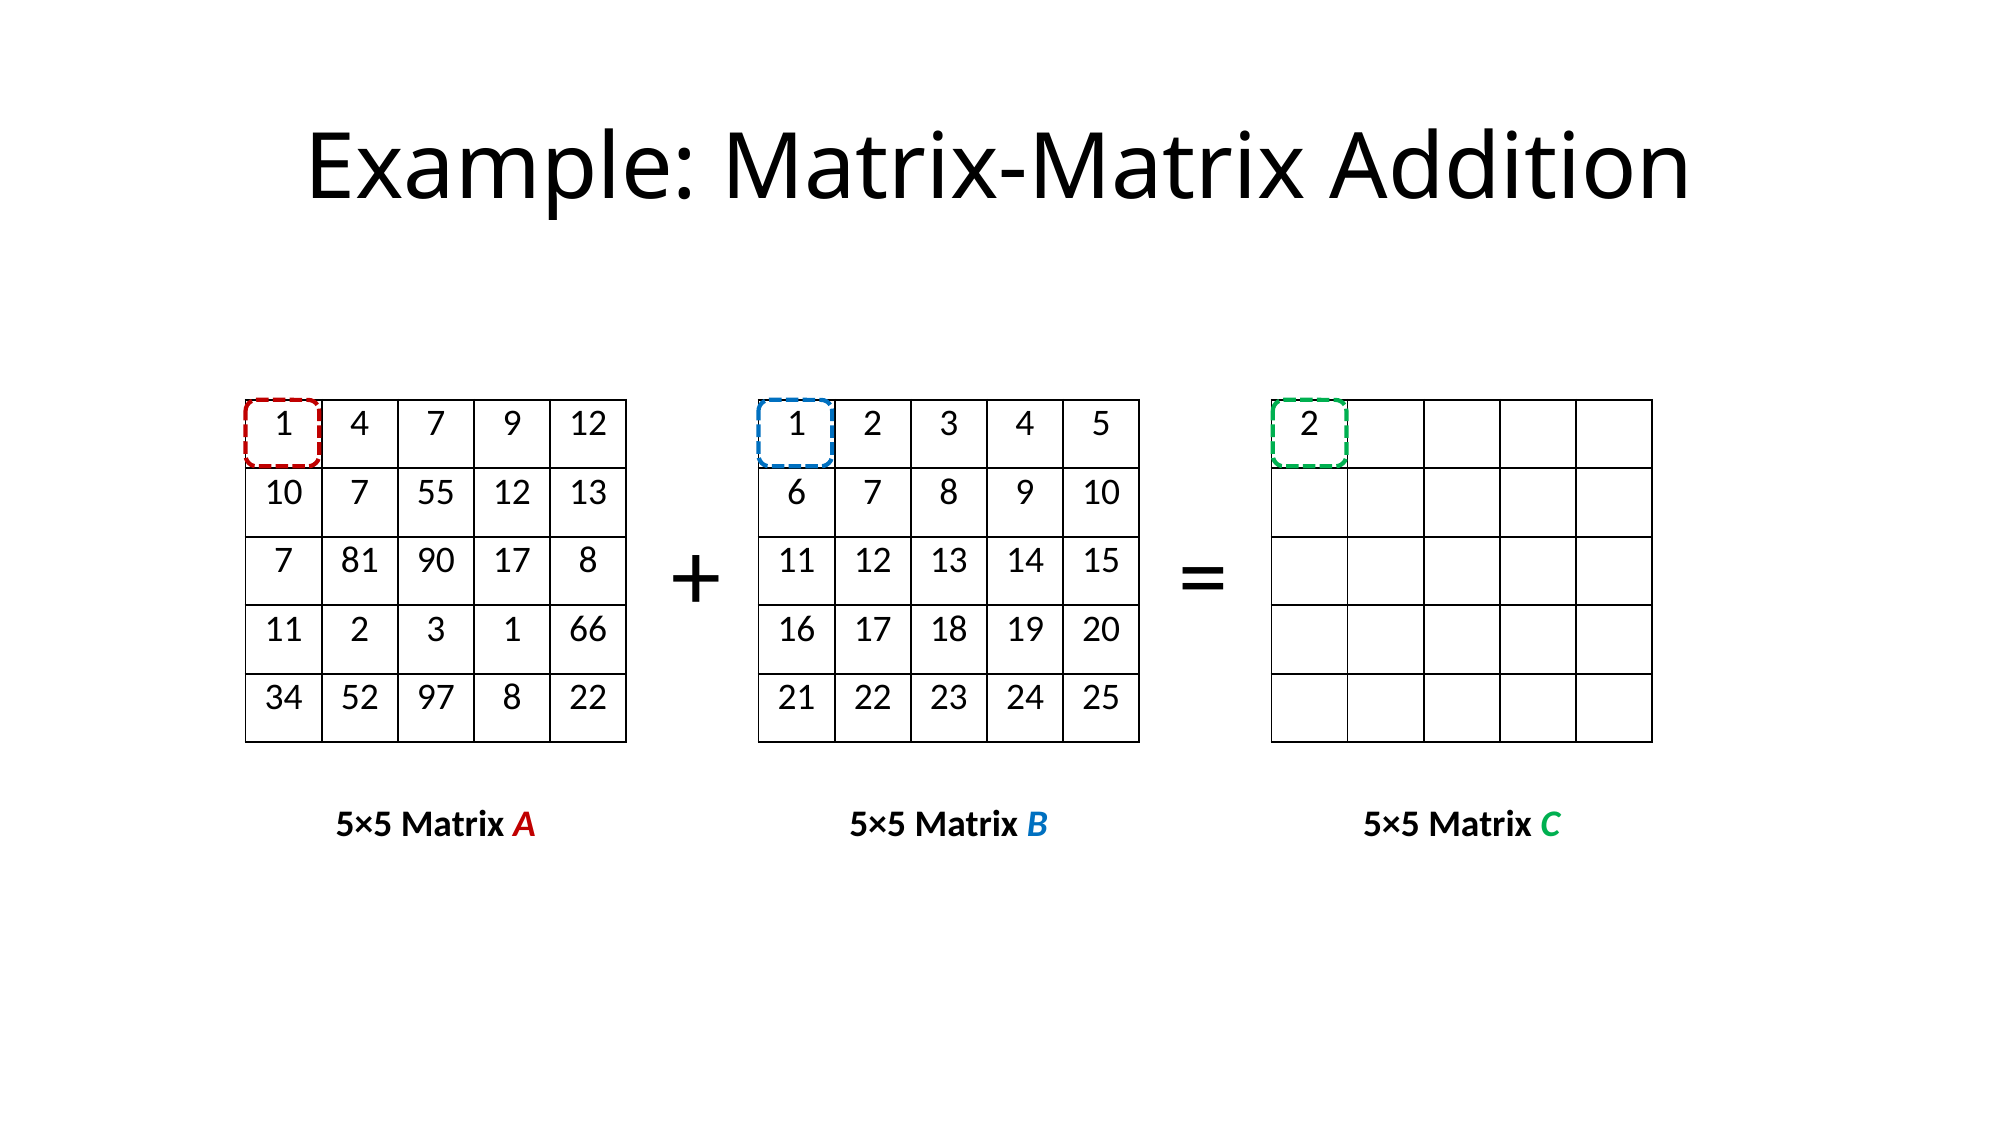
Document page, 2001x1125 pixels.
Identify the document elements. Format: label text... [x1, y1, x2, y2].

text_box [1271, 398, 1348, 468]
table_cell [1272, 538, 1347, 604]
table_cell [1501, 538, 1575, 604]
table_cell 3 [399, 606, 473, 673]
table_cell 11 [759, 538, 834, 604]
table_cell 52 [323, 675, 397, 741]
table_cell [1501, 675, 1575, 741]
table_cell 11 [246, 606, 321, 673]
table_cell [1272, 606, 1347, 673]
text_box + [657, 503, 737, 638]
table_cell 34 [246, 675, 321, 741]
table_cell 10 [246, 469, 321, 536]
table_cell 18 [912, 606, 986, 673]
table_header [1501, 401, 1575, 467]
table_cell 97 [399, 675, 473, 741]
table_cell 9 [988, 469, 1062, 536]
table_cell [1577, 606, 1651, 673]
table_cell 13 [551, 469, 625, 536]
table_cell 7 [836, 469, 910, 536]
table_cell 81 [323, 538, 397, 604]
text_box [757, 398, 834, 468]
text_box [244, 398, 321, 468]
table_header 7 [399, 401, 473, 467]
table_cell [1501, 469, 1575, 536]
table_cell 19 [988, 606, 1062, 673]
table_header 1 [827, 455, 834, 467]
table_cell 14 [988, 538, 1062, 604]
table_cell [1577, 675, 1651, 741]
table_cell 21 [759, 675, 834, 741]
text_box 5×5 Matrix C [1348, 791, 1576, 852]
table_cell 17 [475, 538, 549, 604]
table_header 12 [551, 401, 625, 467]
table_cell [1272, 469, 1347, 536]
table_cell 7 [246, 538, 321, 604]
table_cell 22 [836, 675, 910, 741]
table_cell 55 [399, 469, 473, 536]
table_cell 12 [836, 538, 910, 604]
table_cell 2 [323, 606, 397, 673]
text_box 5×5 Matrix A [320, 791, 551, 852]
table_cell 8 [912, 469, 986, 536]
table_cell 10 [1064, 469, 1138, 536]
table_header [1348, 401, 1423, 467]
table_cell [1348, 469, 1423, 536]
table_cell 24 [988, 675, 1062, 741]
table_header [1577, 401, 1651, 467]
table_header 4 [988, 401, 1062, 467]
table_cell 15 [1064, 538, 1138, 604]
table_cell [1501, 606, 1575, 673]
table_cell 90 [399, 538, 473, 604]
text_box = [1164, 503, 1244, 638]
table_cell 6 [759, 469, 834, 536]
table_cell [1425, 606, 1499, 673]
table_cell 66 [551, 606, 625, 673]
table_header 1 [314, 455, 321, 467]
table_cell 16 [759, 606, 834, 673]
table_cell 25 [1064, 675, 1138, 741]
table_cell [1577, 538, 1651, 604]
text_box 5×5 Matrix B [834, 791, 1063, 852]
table_header 5 [1064, 401, 1138, 467]
table_header 9 [475, 401, 549, 467]
table_header 2 [836, 401, 910, 467]
table_cell 8 [475, 675, 549, 741]
table_cell [1348, 606, 1423, 673]
title Example: Matrix-Matrix Addition [137, 59, 1863, 278]
table_cell 12 [475, 469, 549, 536]
table_cell [1425, 469, 1499, 536]
table_header 3 [912, 401, 986, 467]
table_cell 8 [551, 538, 625, 604]
table_header 4 [323, 401, 397, 467]
table_cell [1272, 675, 1347, 741]
table_cell 7 [323, 469, 397, 536]
table_cell 17 [836, 606, 910, 673]
table_cell 13 [912, 538, 986, 604]
table_header [1425, 401, 1499, 467]
table_cell [1348, 538, 1423, 604]
table_cell [1348, 675, 1423, 741]
table_cell [1425, 675, 1499, 741]
table_cell 23 [912, 675, 986, 741]
table_cell 20 [1064, 606, 1138, 673]
table_cell [1425, 538, 1499, 604]
table_cell 22 [551, 675, 625, 741]
table_cell 1 [475, 606, 549, 673]
table_cell [1577, 469, 1651, 536]
